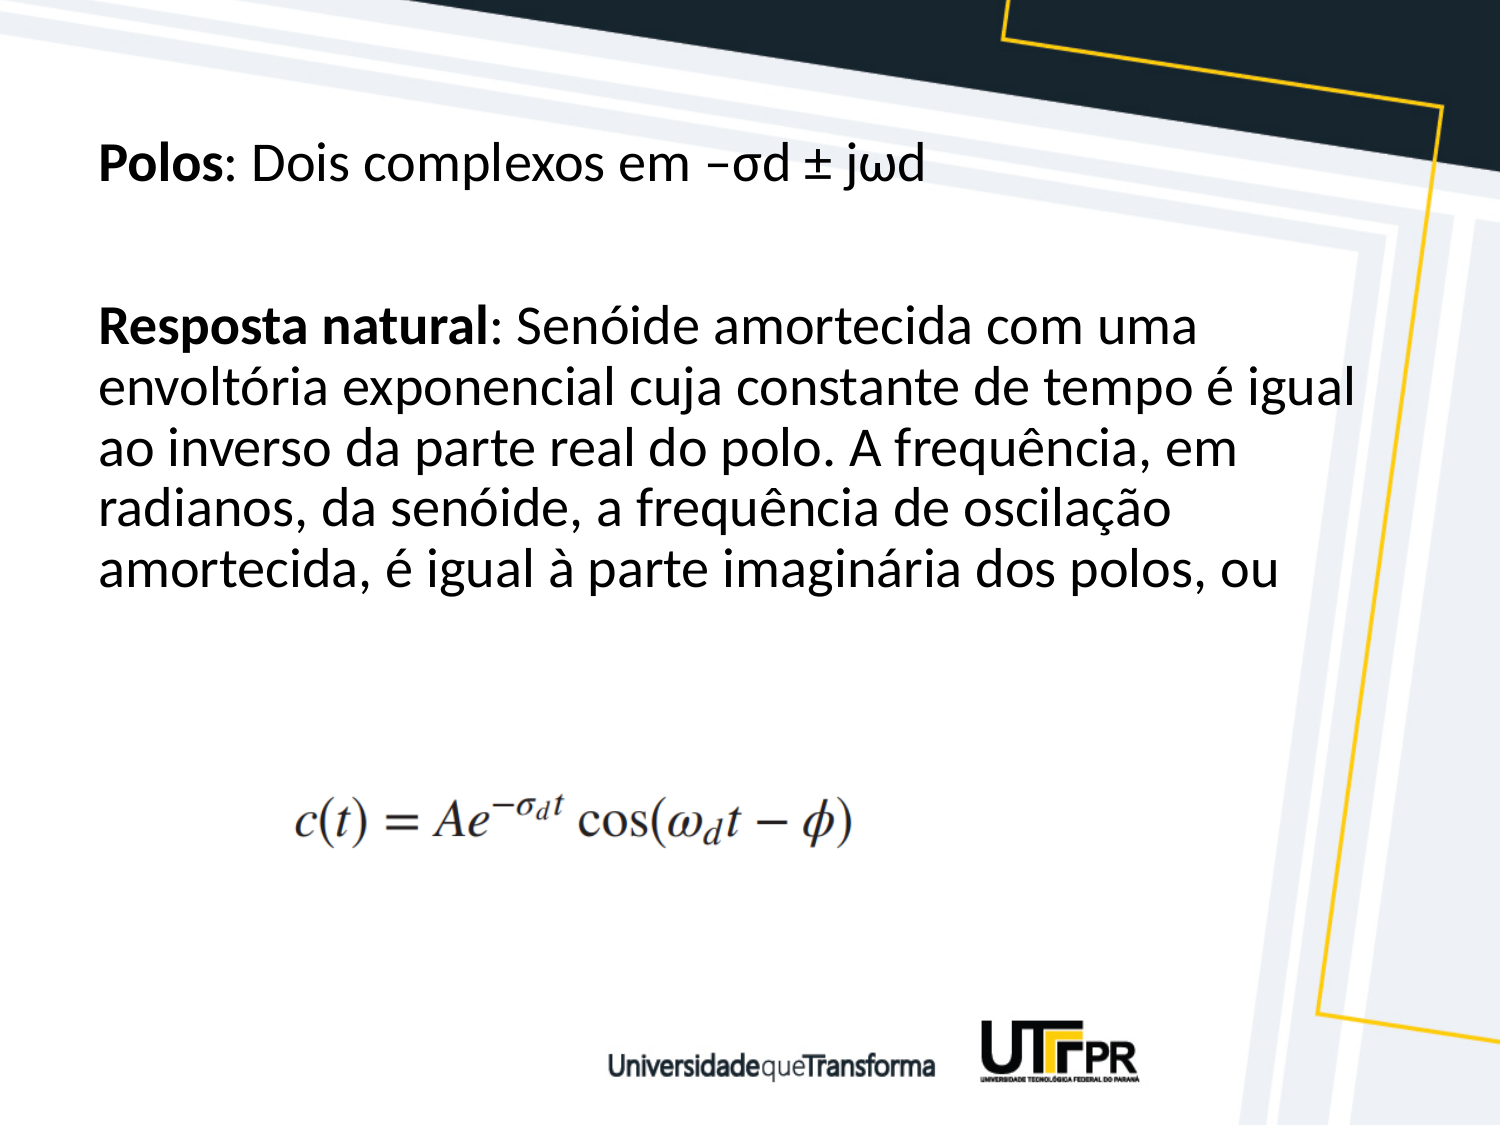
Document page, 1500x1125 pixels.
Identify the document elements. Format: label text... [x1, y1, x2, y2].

picture [0, 0, 1500, 1125]
list Polos: Dois complexos em –σd ± jωd Resposta natural: Senóide amortecida com uma envoltória exponencial cuja constante de tempo é igual ao inverso da parte real do polo. A frequência, em radianos, da senóide, a frequência de oscilação amortecida, é igual à parte imaginária dos polos, ou [83, 118, 1394, 992]
